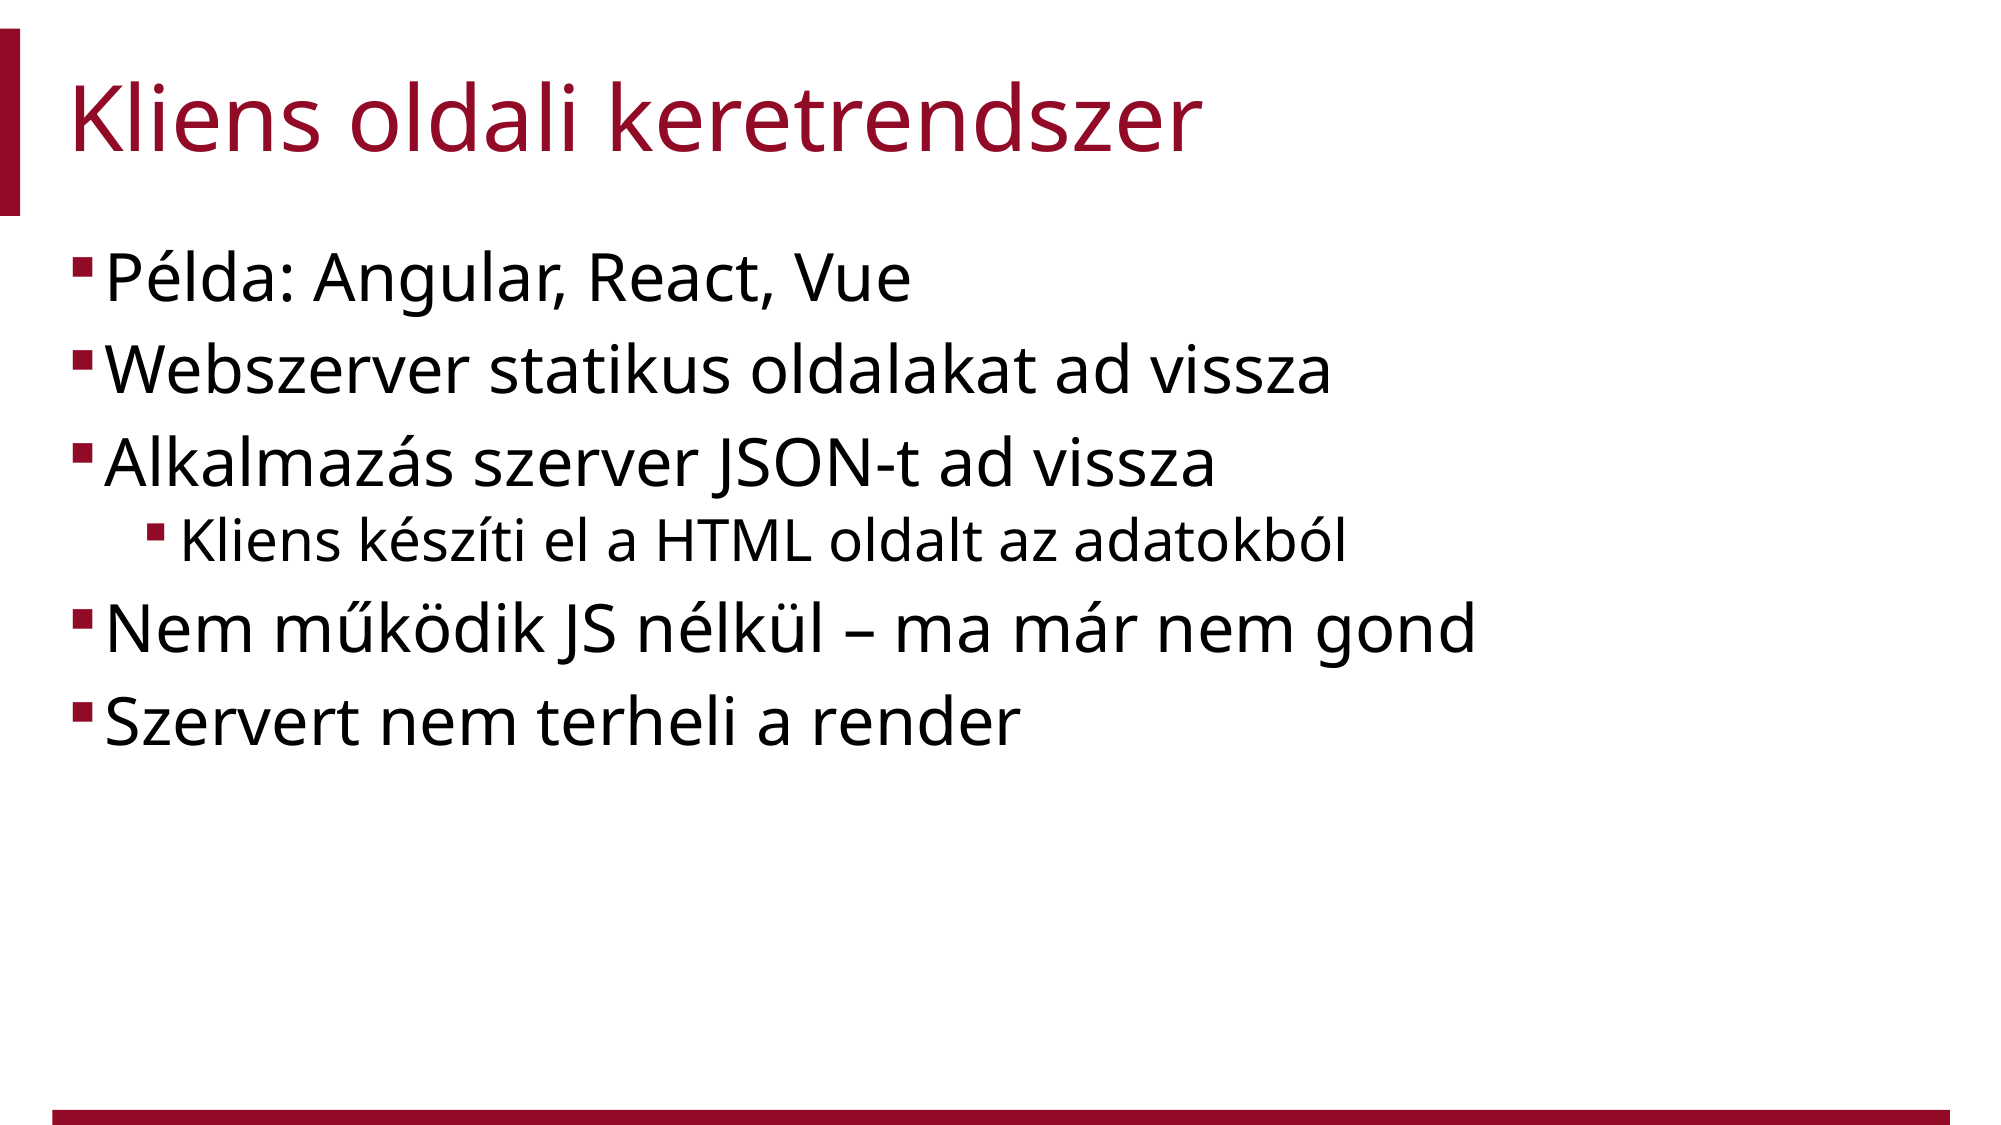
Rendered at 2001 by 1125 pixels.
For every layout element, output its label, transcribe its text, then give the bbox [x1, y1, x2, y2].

list Példa: Angular, React, Vue Webszerver statikus oldalakat ad vissza Alkalmazás szerver JSON-t ad vissza Kliens készíti el a HTML oldalt az adatokból Nem működik JS nélkül – ma már nem gond Szervert nem terheli a render [52, 236, 1950, 1079]
title Kliens oldali keretrendszer [52, 28, 1950, 216]
